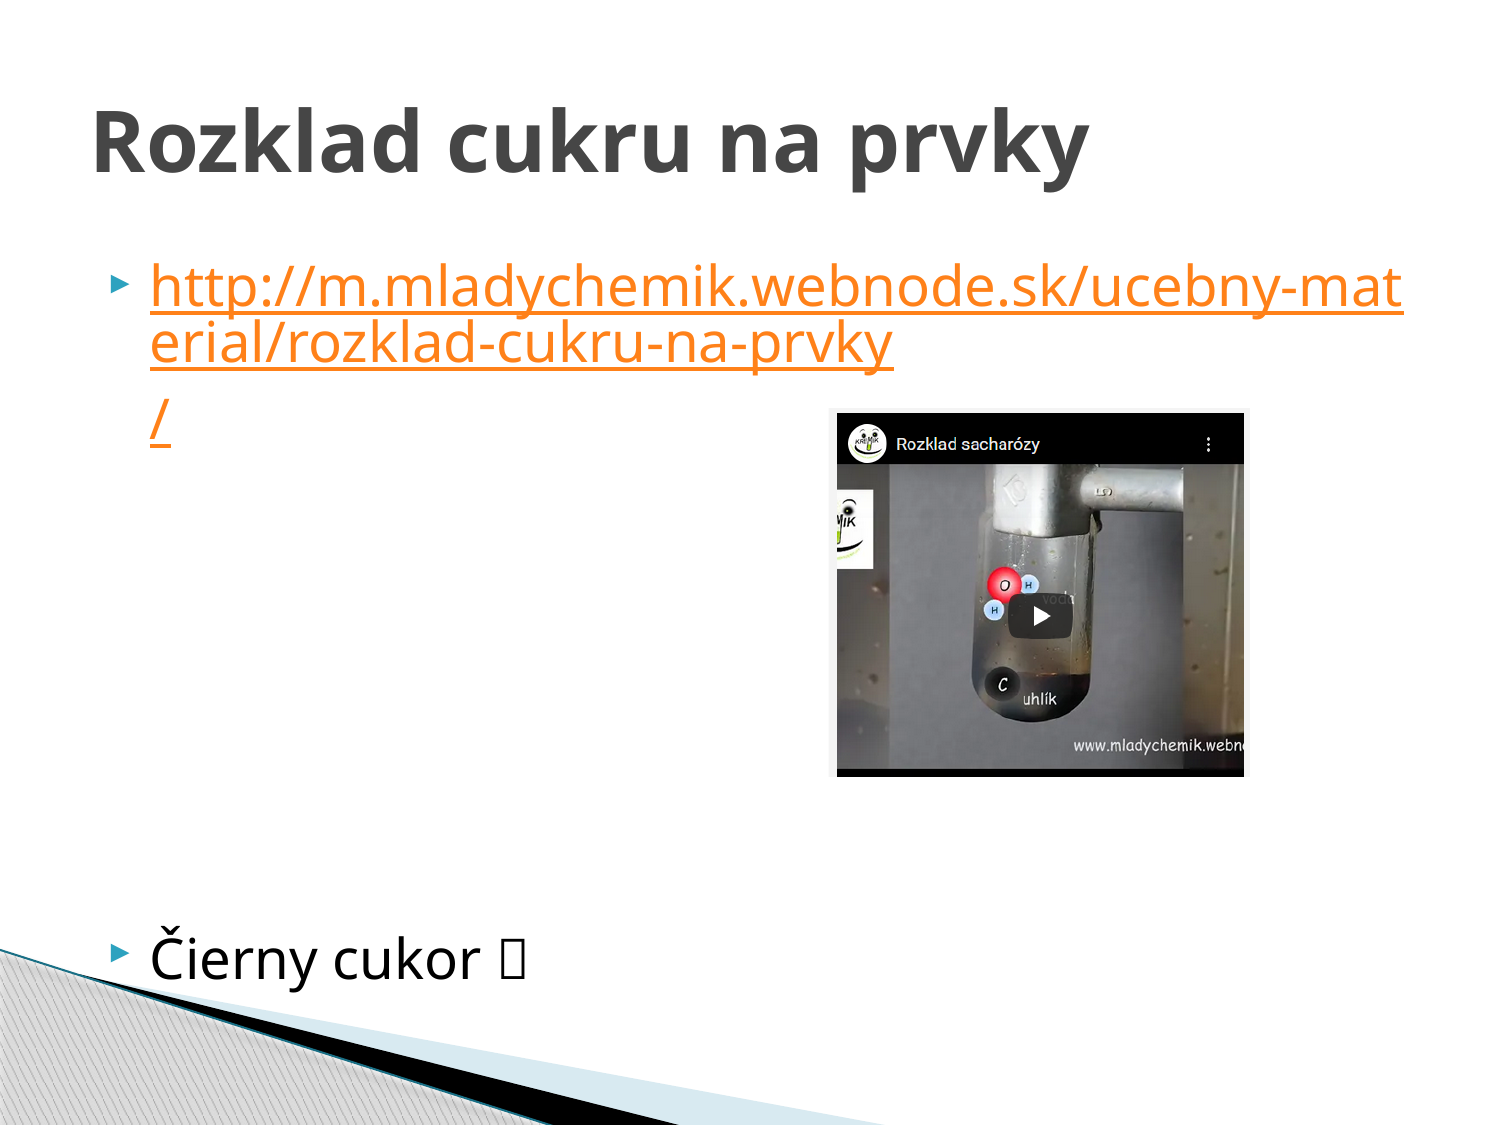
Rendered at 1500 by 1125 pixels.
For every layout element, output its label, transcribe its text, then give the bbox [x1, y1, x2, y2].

picture [828, 408, 1251, 778]
title Rozklad cukru na prvky [75, 45, 1425, 233]
list http://m.mladychemik.webnode.sk/ucebny-material/rozklad-cukru-na-prvky/ Čierny cukor  [75, 243, 1425, 986]
